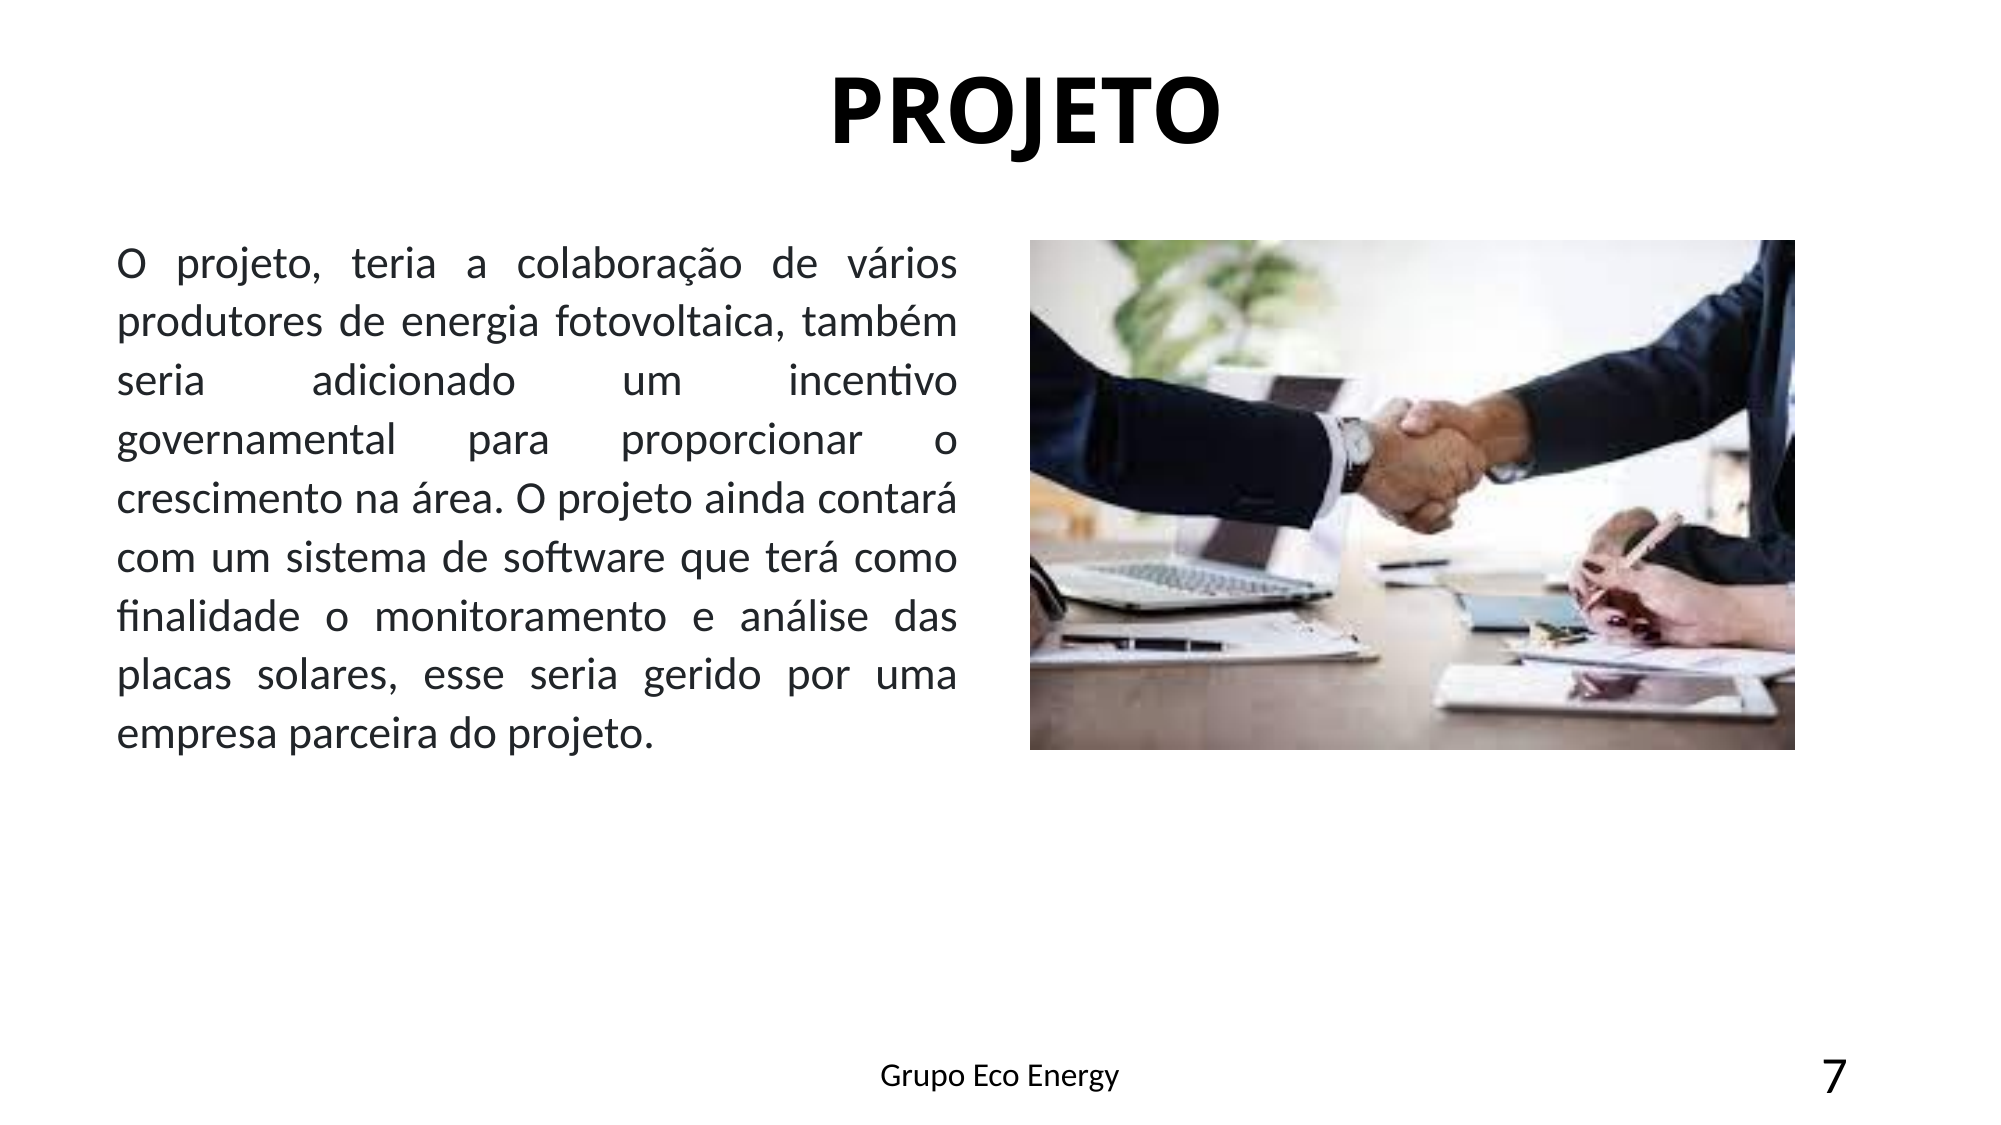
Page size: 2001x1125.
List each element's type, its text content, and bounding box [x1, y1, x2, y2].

footer Grupo Eco Energy [662, 1042, 1338, 1103]
picture [1030, 240, 1795, 750]
text_box O projeto, teria a colaboração de vários produtores de energia fotovoltaica, também seria adicionado um incentivo governamental para proporcionar o crescimento na área. O projeto ainda contará com um sistema de software que terá como finalidade o monitoramento e análise das placas solares, esse seria gerido por uma empresa parceira do projeto. [101, 220, 974, 766]
slide_number 7 [1412, 1042, 1863, 1103]
text_box PROJETO [392, 44, 1661, 169]
